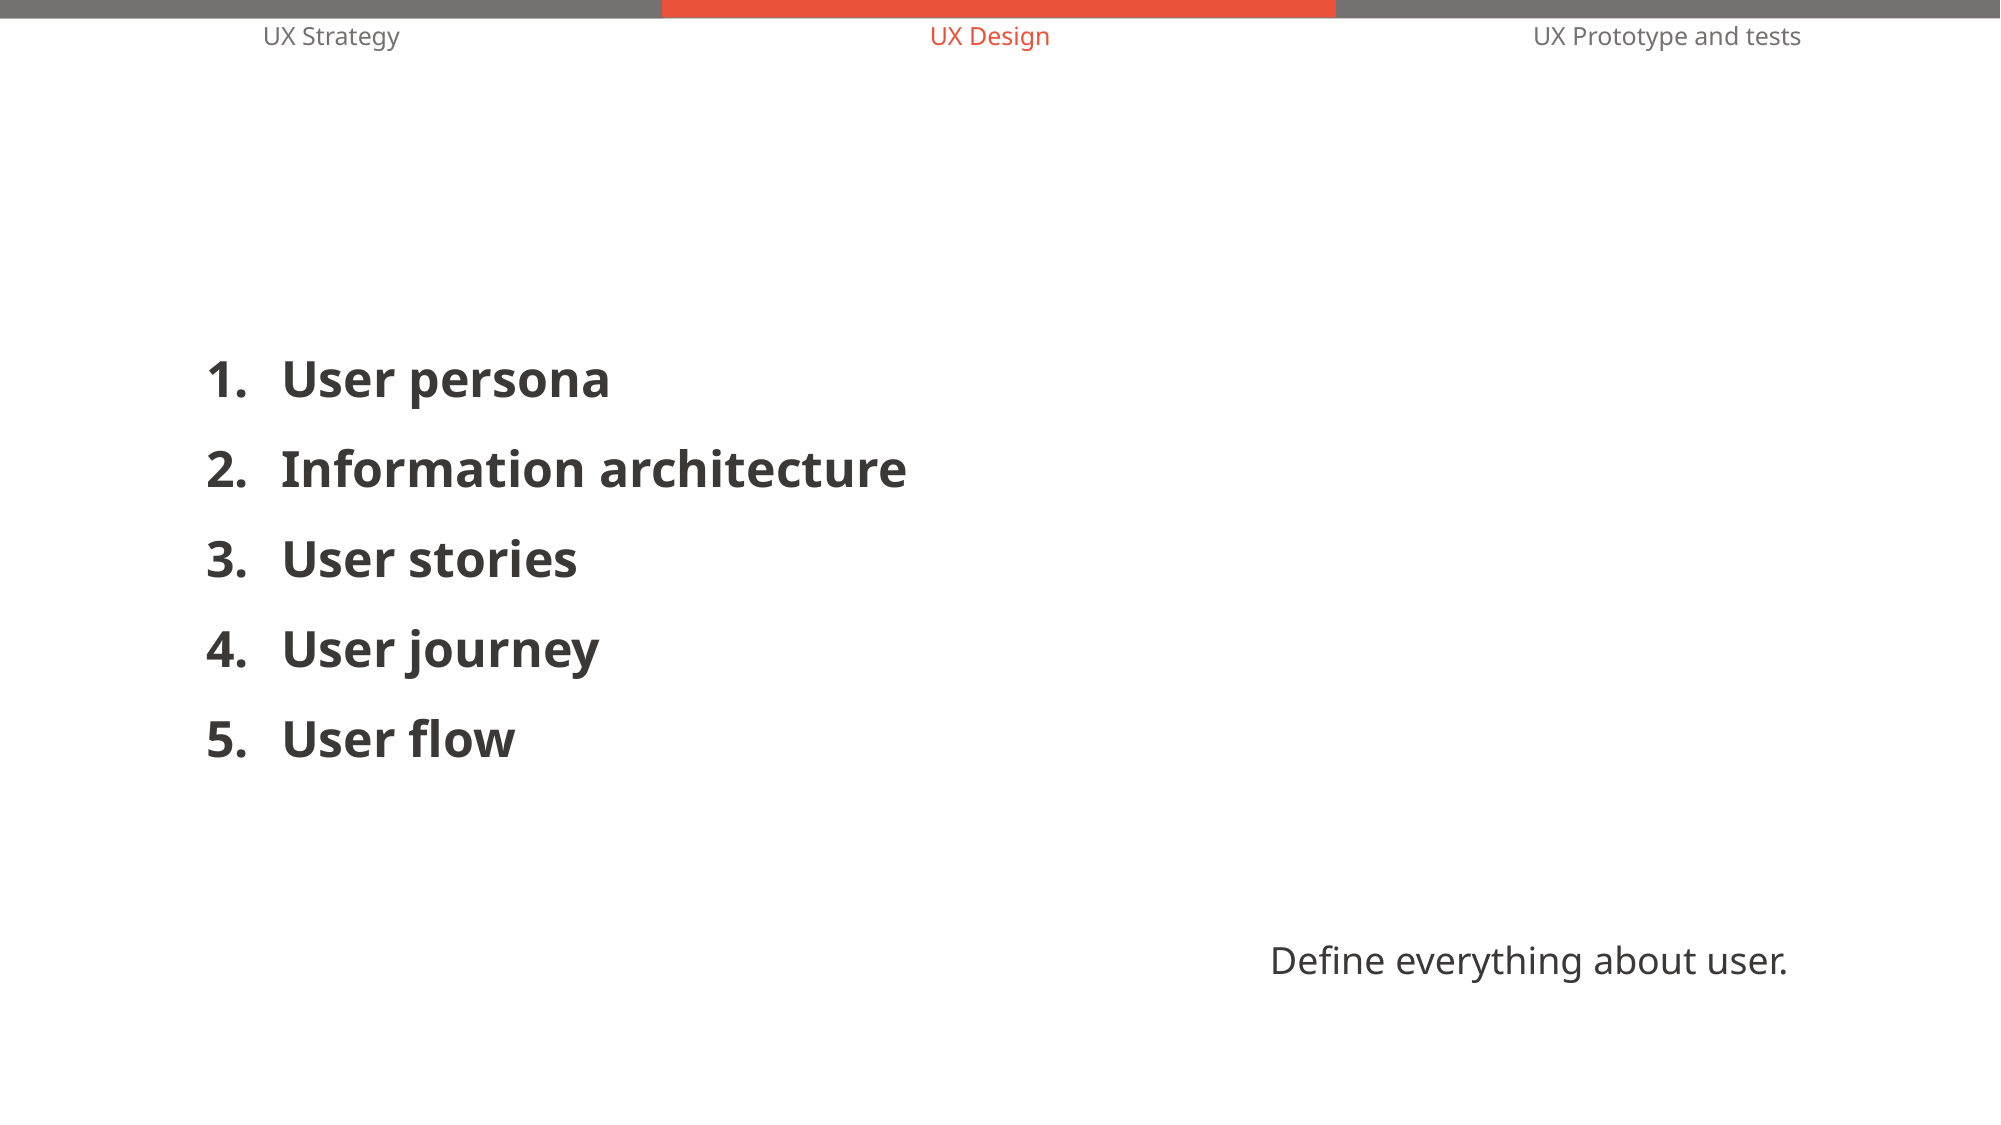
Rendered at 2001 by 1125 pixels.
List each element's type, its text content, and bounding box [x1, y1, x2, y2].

text_box Define everything about user. [1255, 907, 2000, 990]
text_box UX Prototype and tests [1518, 13, 1818, 59]
text_box UX Design [915, 13, 1066, 59]
text_box User persona Information architecture User stories User journey User flow [191, 309, 1064, 775]
text_box [661, 0, 1335, 18]
text_box [1335, 0, 2000, 18]
text_box UX Strategy [248, 13, 415, 59]
text_box [0, 0, 664, 19]
